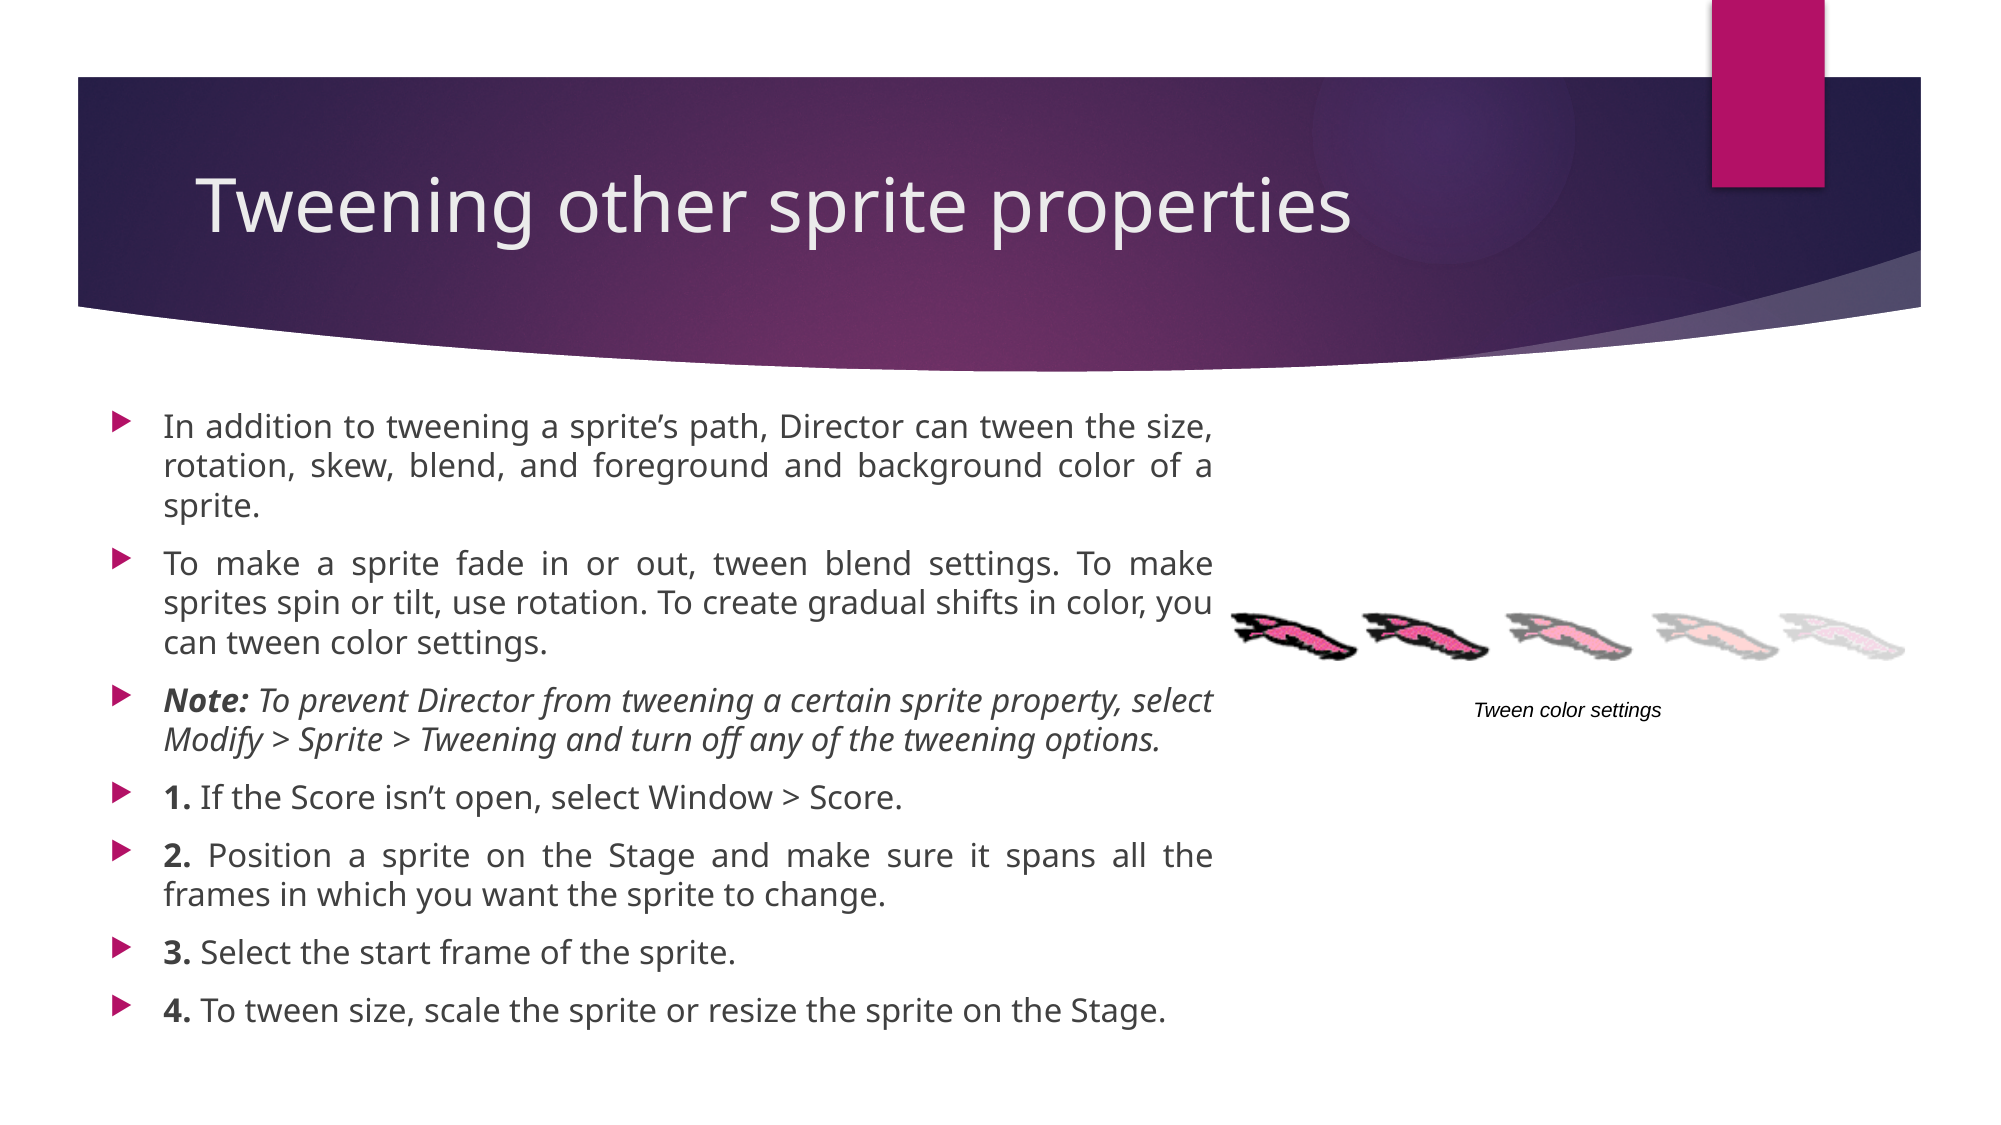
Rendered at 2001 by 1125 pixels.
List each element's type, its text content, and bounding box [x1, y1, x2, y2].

picture [1230, 612, 1906, 661]
title Tweening other sprite properties [179, 149, 1611, 267]
list In addition to tweening a sprite’s path, Director can tween the size, rotation, skew, blend, and foreground and background color of a sprite. To make a sprite fade in or out, tween blend settings. To make sprites spin or tilt, use rotation. To create gradual shifts in color, you can tween color settings. Note: To prevent Director from tweening a certain sprite property, select Modify > Sprite > Tweening and turn off any of the tweening options. 1. If the Score isn’t open, select Window > Score. 2. Position a sprite on the Stage and make sure it spans all the frames in which you want the sprite to change. 3. Select the start frame of the sprite. 4. To tween size, scale the sprite or resize the sprite on the Stage. [94, 397, 1231, 1070]
text_box Tween color settings [1458, 689, 1677, 730]
